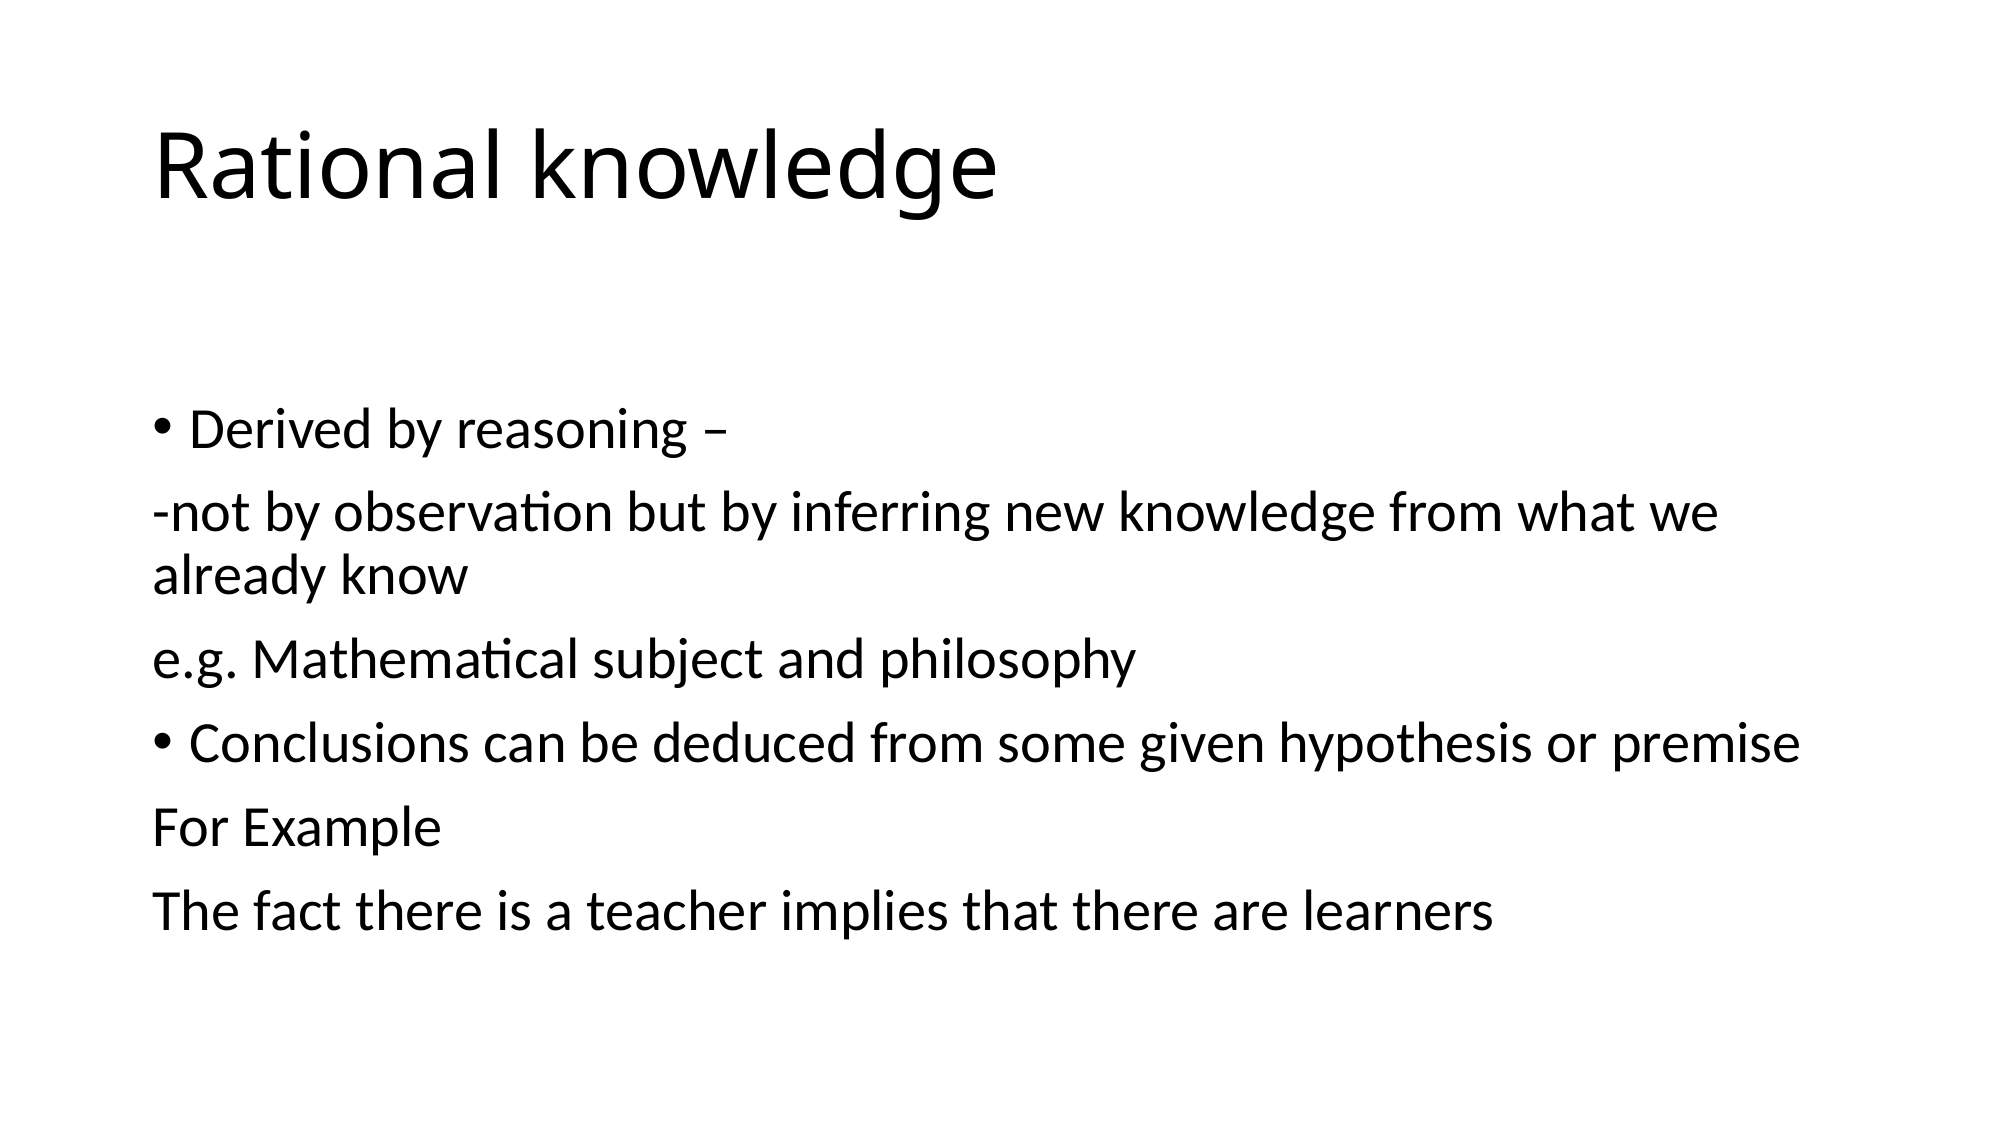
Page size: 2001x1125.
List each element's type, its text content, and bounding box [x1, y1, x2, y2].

list Derived by reasoning – -not by observation but by inferring new knowledge from what we already know e.g. Mathematical subject and philosophy Conclusions can be deduced from some given hypothesis or premise For Example The fact there is a teacher implies that there are learners [137, 299, 1863, 1014]
title Rational knowledge [137, 59, 1863, 278]
